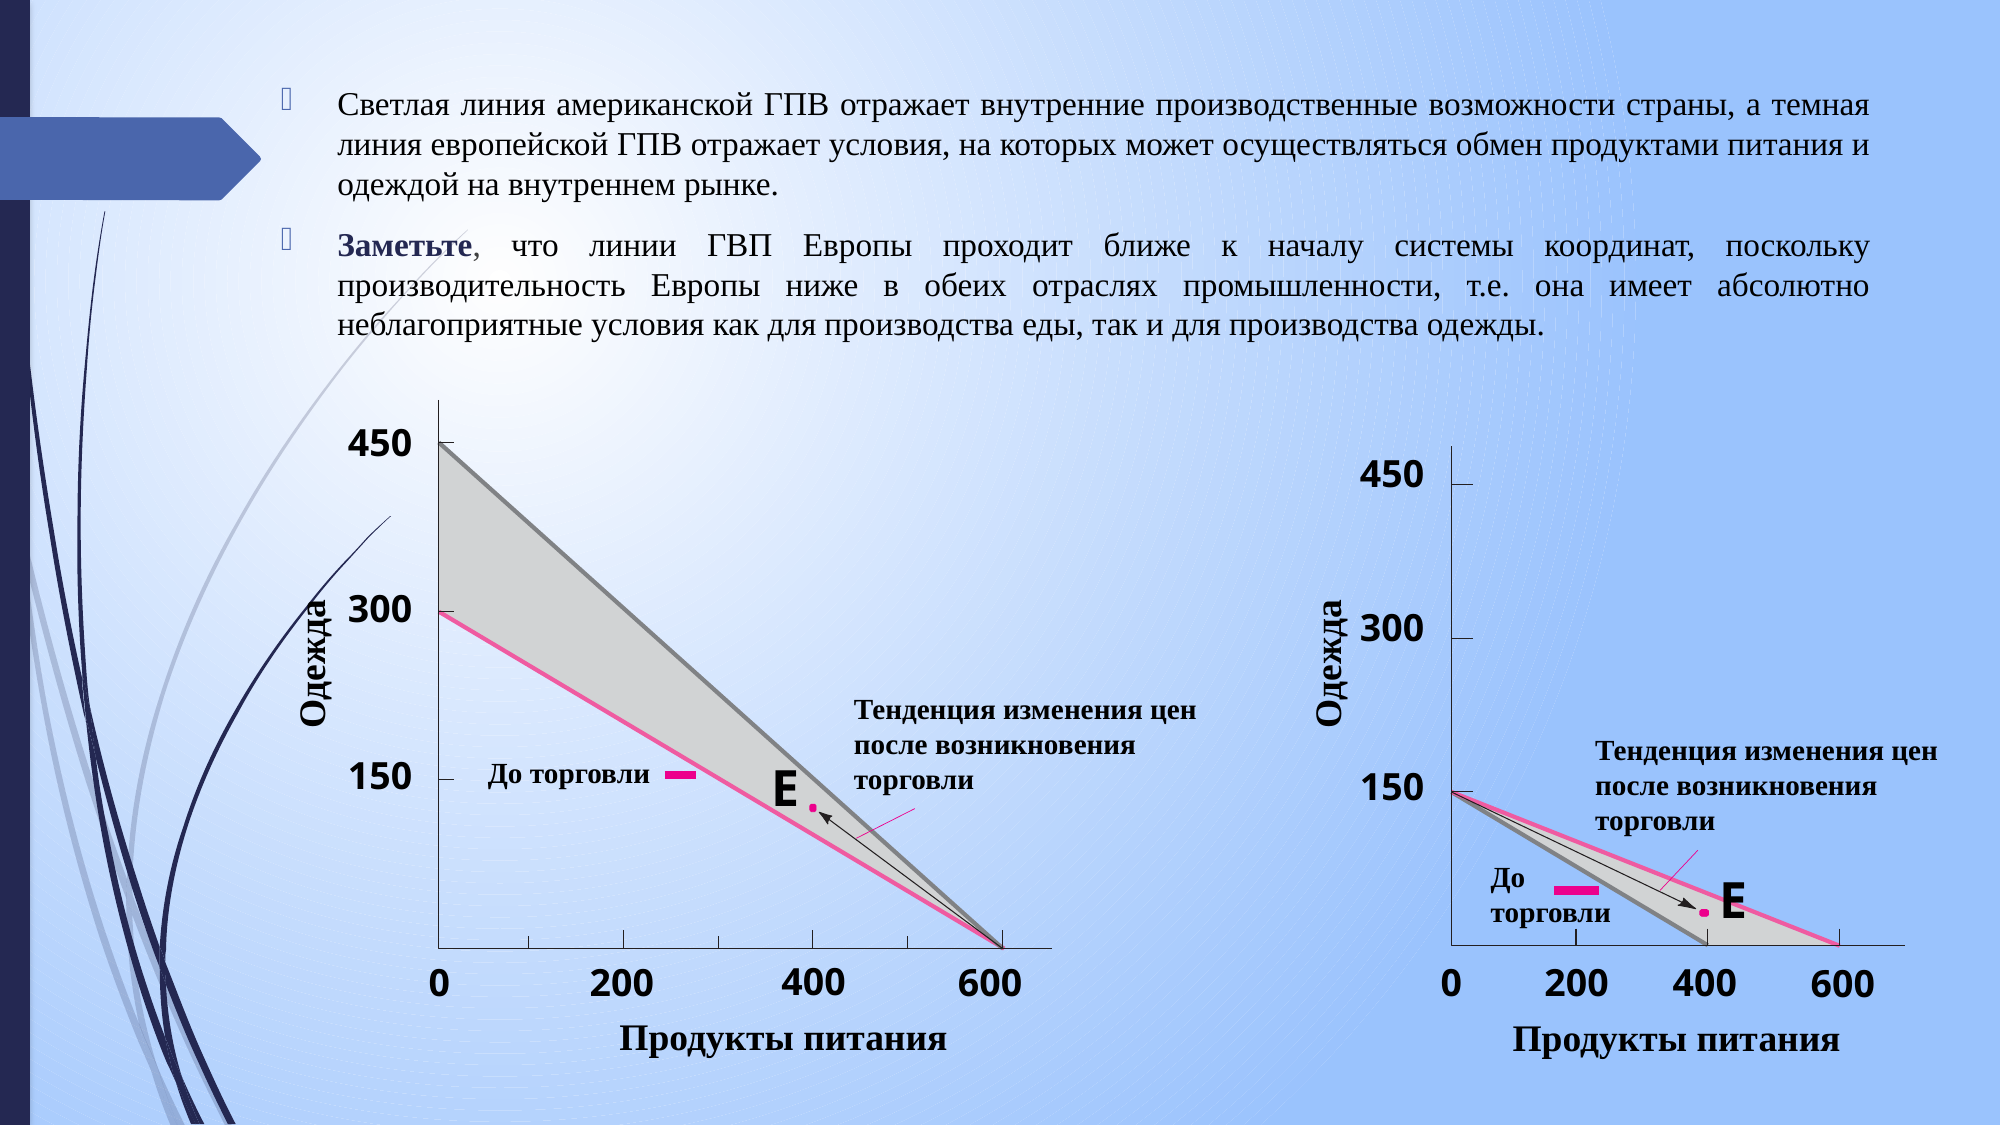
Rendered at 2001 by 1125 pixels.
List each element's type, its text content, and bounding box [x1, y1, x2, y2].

text_box Тенденция изменения цен после возникновения торговли [1909, 724, 1956, 844]
text_box Одежда [280, 345, 340, 744]
text_box 0 [1425, 951, 1529, 1012]
text_box Одежда [1296, 345, 1356, 744]
text_box 600 [1795, 952, 1957, 1012]
text_box 450 [340, 411, 431, 472]
text_box 150 [333, 744, 431, 805]
text_box Продукты питания [604, 1005, 1003, 1066]
text_box 200 [574, 961, 736, 1012]
text_box 300 [1356, 596, 1446, 656]
text_box 400 [1657, 955, 1795, 1012]
text_box 300 [340, 577, 431, 638]
text_box 450 [1356, 442, 1507, 502]
text_box 600 [943, 951, 1105, 1012]
text_box Тенденция изменения цен после возникновения торговли [1059, 682, 1215, 803]
text_box 0 [413, 951, 574, 1012]
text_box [435, 398, 1054, 952]
text_box Продукты питания [1497, 1012, 1896, 1066]
text_box 400 [766, 961, 928, 1005]
text_box 200 [1529, 955, 1657, 1012]
list Светлая линия американской ГПВ отражает внутренние производственные возможности страны, а темная линия европейской ГПВ отражает условия, на которых может осуществляться обмен продуктами питания и одеждой на внутреннем рынке. Заметьте, что линии ГВП Европы проходит ближе к началу системы координат, поскольку производительность Европы ниже в обеих отраслях промышленности, т.е. она имеет абсолютно неблагоприятные условия как для производства еды, так и для производства одежды. [265, 75, 1888, 970]
text_box 150 [1345, 755, 1446, 816]
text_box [1451, 445, 1905, 947]
